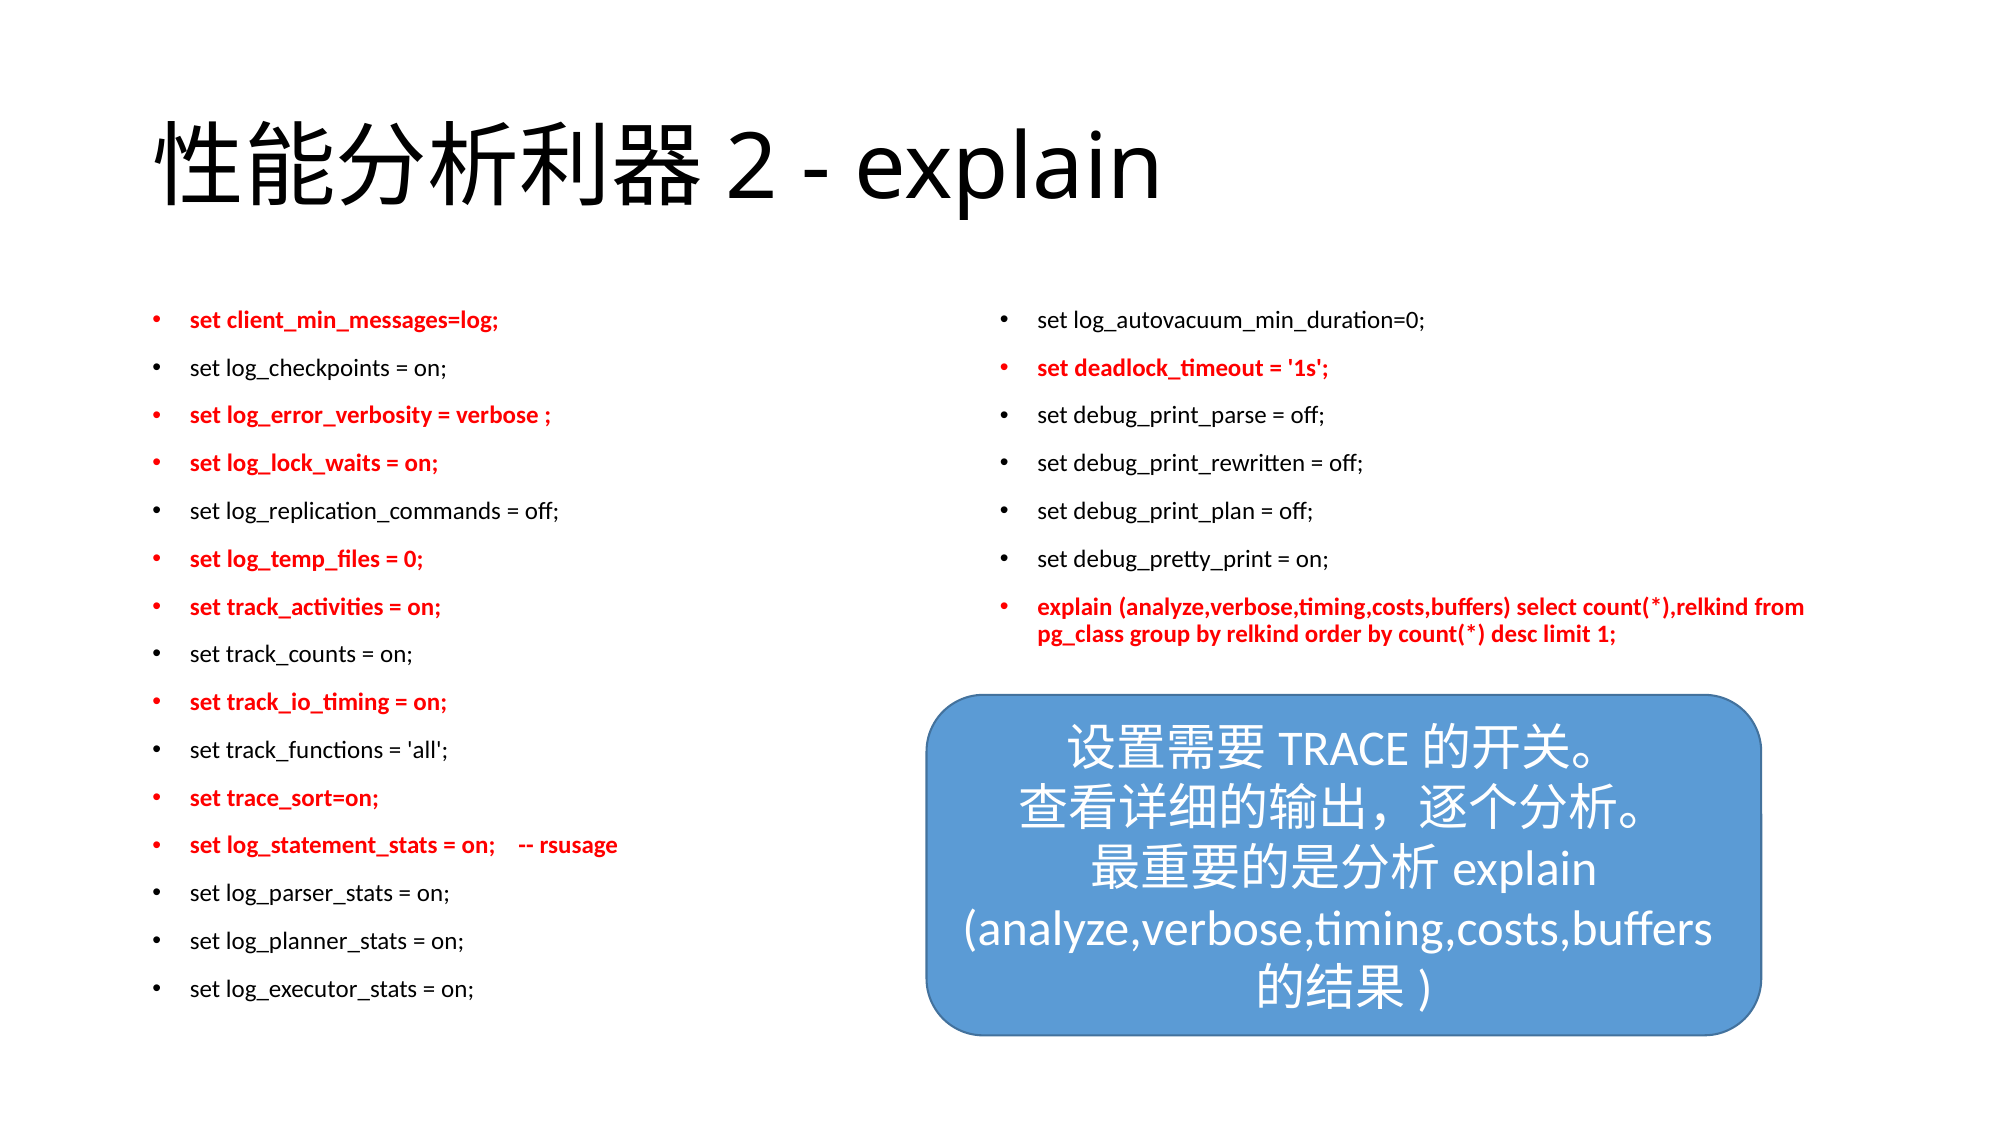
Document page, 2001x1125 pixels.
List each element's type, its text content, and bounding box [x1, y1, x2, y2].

title 性能分析利器2 - explain [137, 59, 1863, 278]
list set client_min_messages=log; set log_checkpoints = on; set log_error_verbosity = verbose ; set log_lock_waits = on; set log_replication_commands = off; set log_temp_files = 0; set track_activities = on; set track_counts = on; set track_io_timing = on; set track_functions = 'all'; set trace_sort=on; set log_statement_stats = on; -- rsusage set log_parser_stats = on; set log_planner_stats = on; set log_executor_stats = on; set log_autovacuum_min_duration=0; set deadlock_timeout = '1s'; set debug_print_parse = off; set debug_print_rewritten = off; set debug_print_plan = off; set debug_pretty_print = on; explain (analyze,verbose,timing,costs,buffers) select count(*),relkind from pg_class group by relkind order by count(*) desc limit 1; [137, 299, 1863, 1014]
text_box 设置需要TRACE的开关。 查看详细的输出，逐个分析。 最重要的是分析explain (analyze,verbose,timing,costs,buffers的结果) [925, 693, 1763, 1037]
